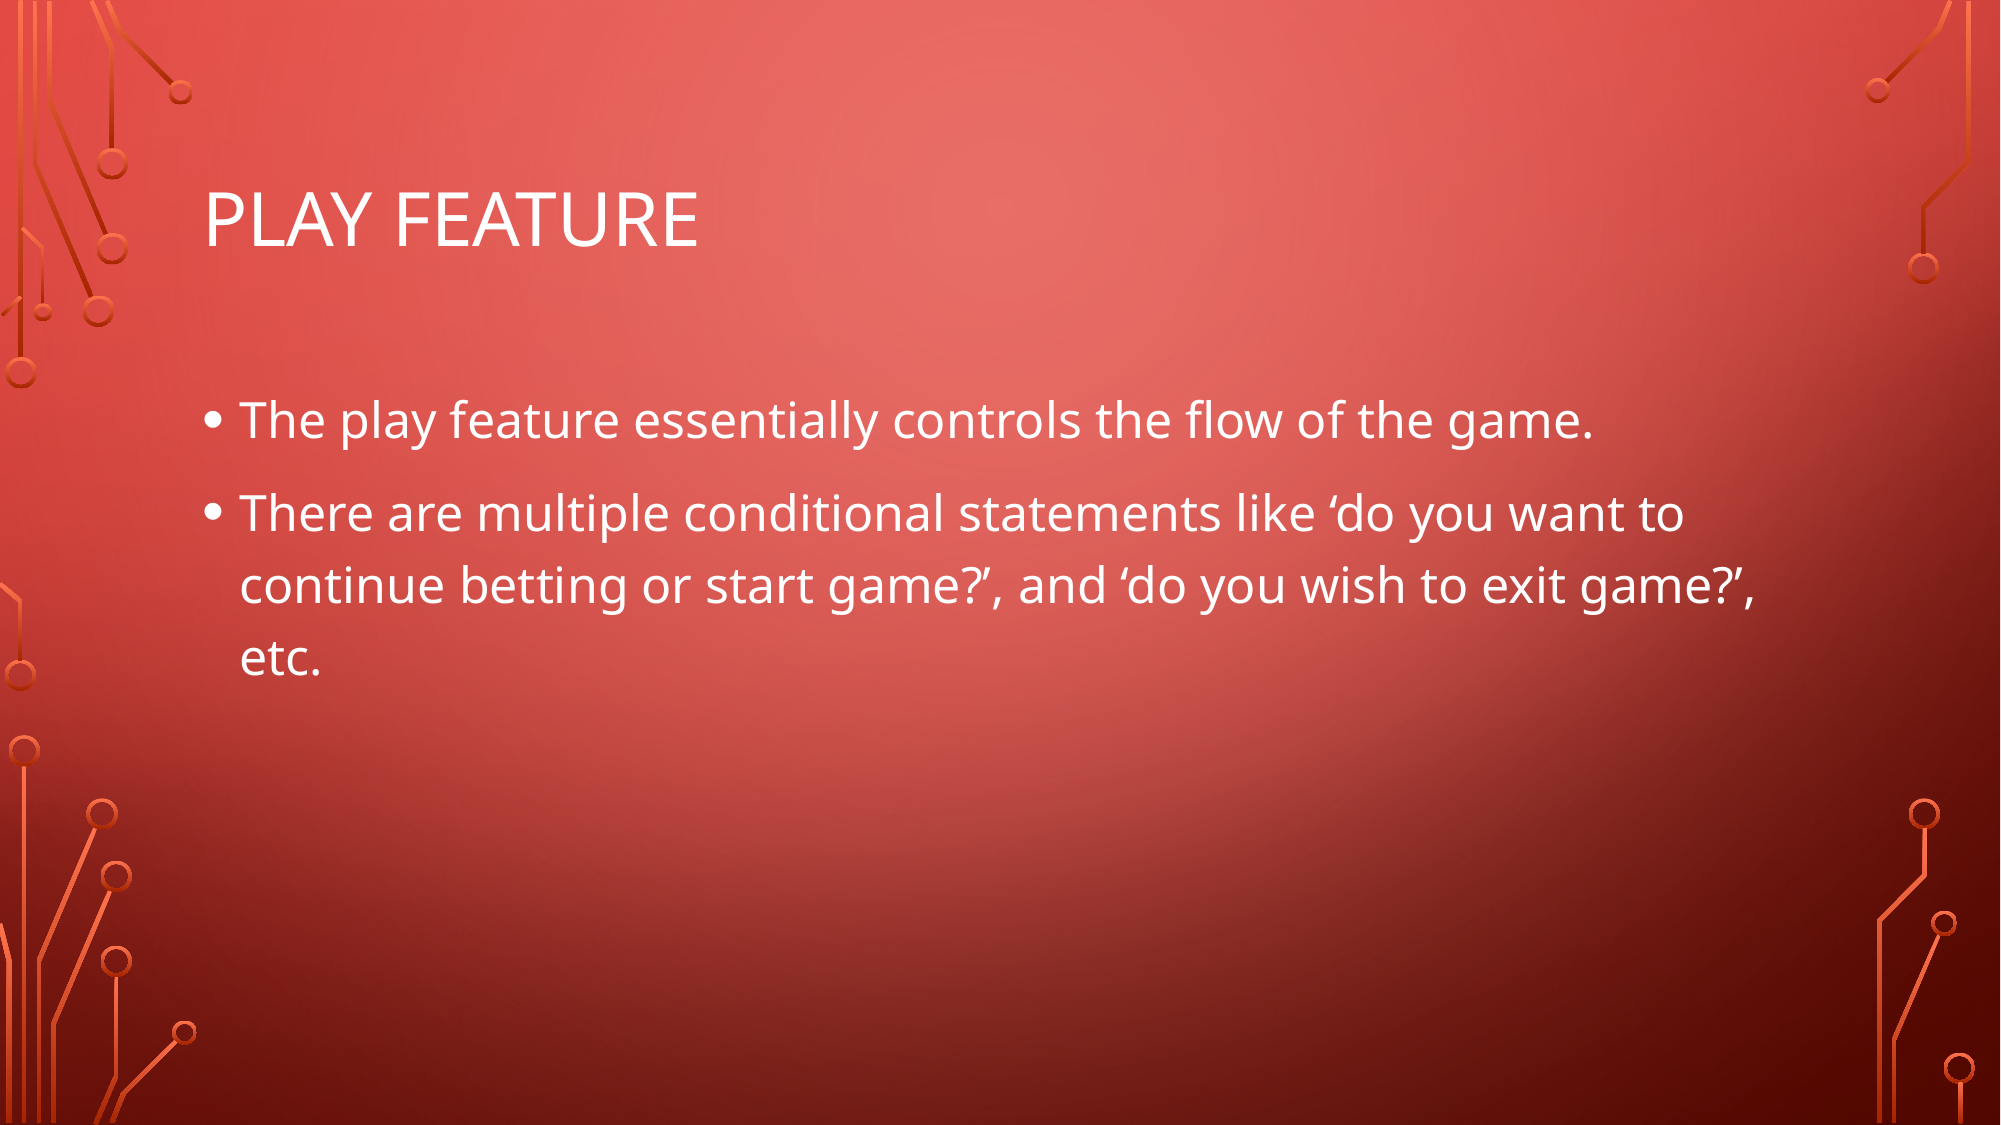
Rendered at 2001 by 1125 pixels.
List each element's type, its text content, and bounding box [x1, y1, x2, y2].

list The play feature essentially controls the flow of the game. There are multiple conditional statements like ‘do you want to continue betting or start game?’, and ‘do you wish to exit game?’, etc. [187, 369, 1813, 950]
title Play feature [187, 101, 1813, 344]
